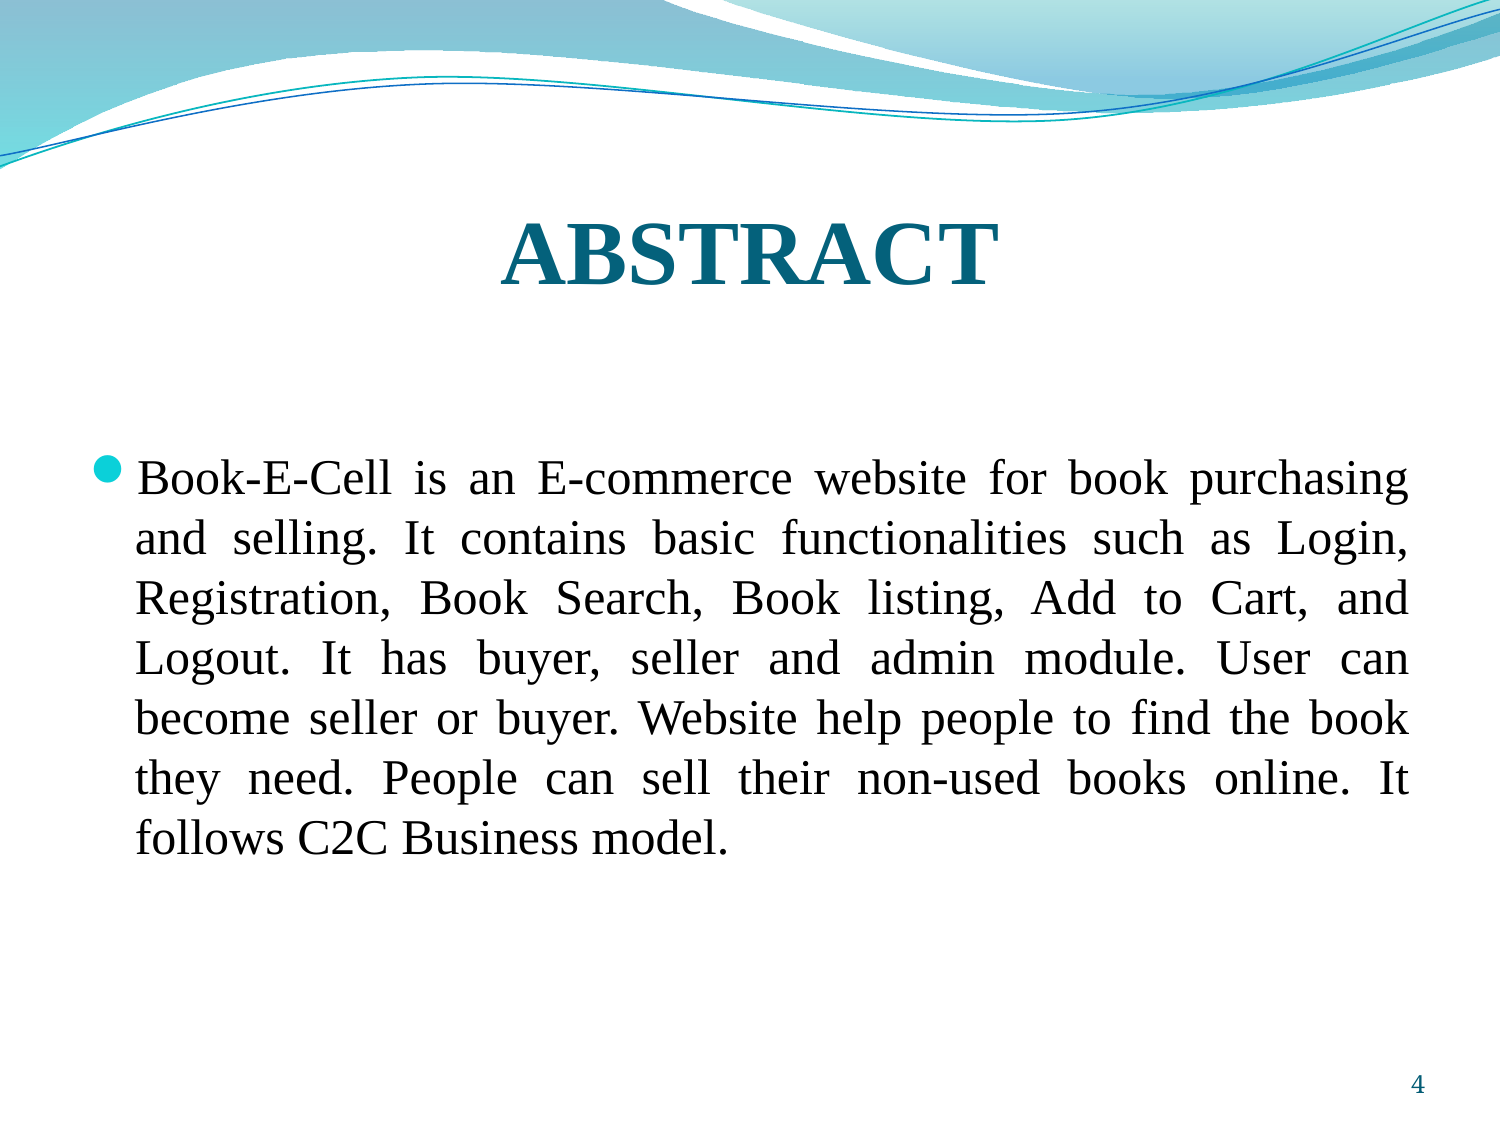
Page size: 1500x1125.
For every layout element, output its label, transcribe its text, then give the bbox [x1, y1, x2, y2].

slide_number 4 [1299, 1042, 1425, 1103]
list Book-E-Cell is an E-commerce website for book purchasing and selling. It contains basic functionalities such as Login, Registration, Book Search, Book listing, Add to Cart, and Logout. It has buyer, seller and admin module. User can become seller or buyer. Website help people to find the book they need. People can sell their non-used books online. It follows C2C Business model. [75, 437, 1425, 1038]
title ABSTRACT [75, 115, 1425, 303]
